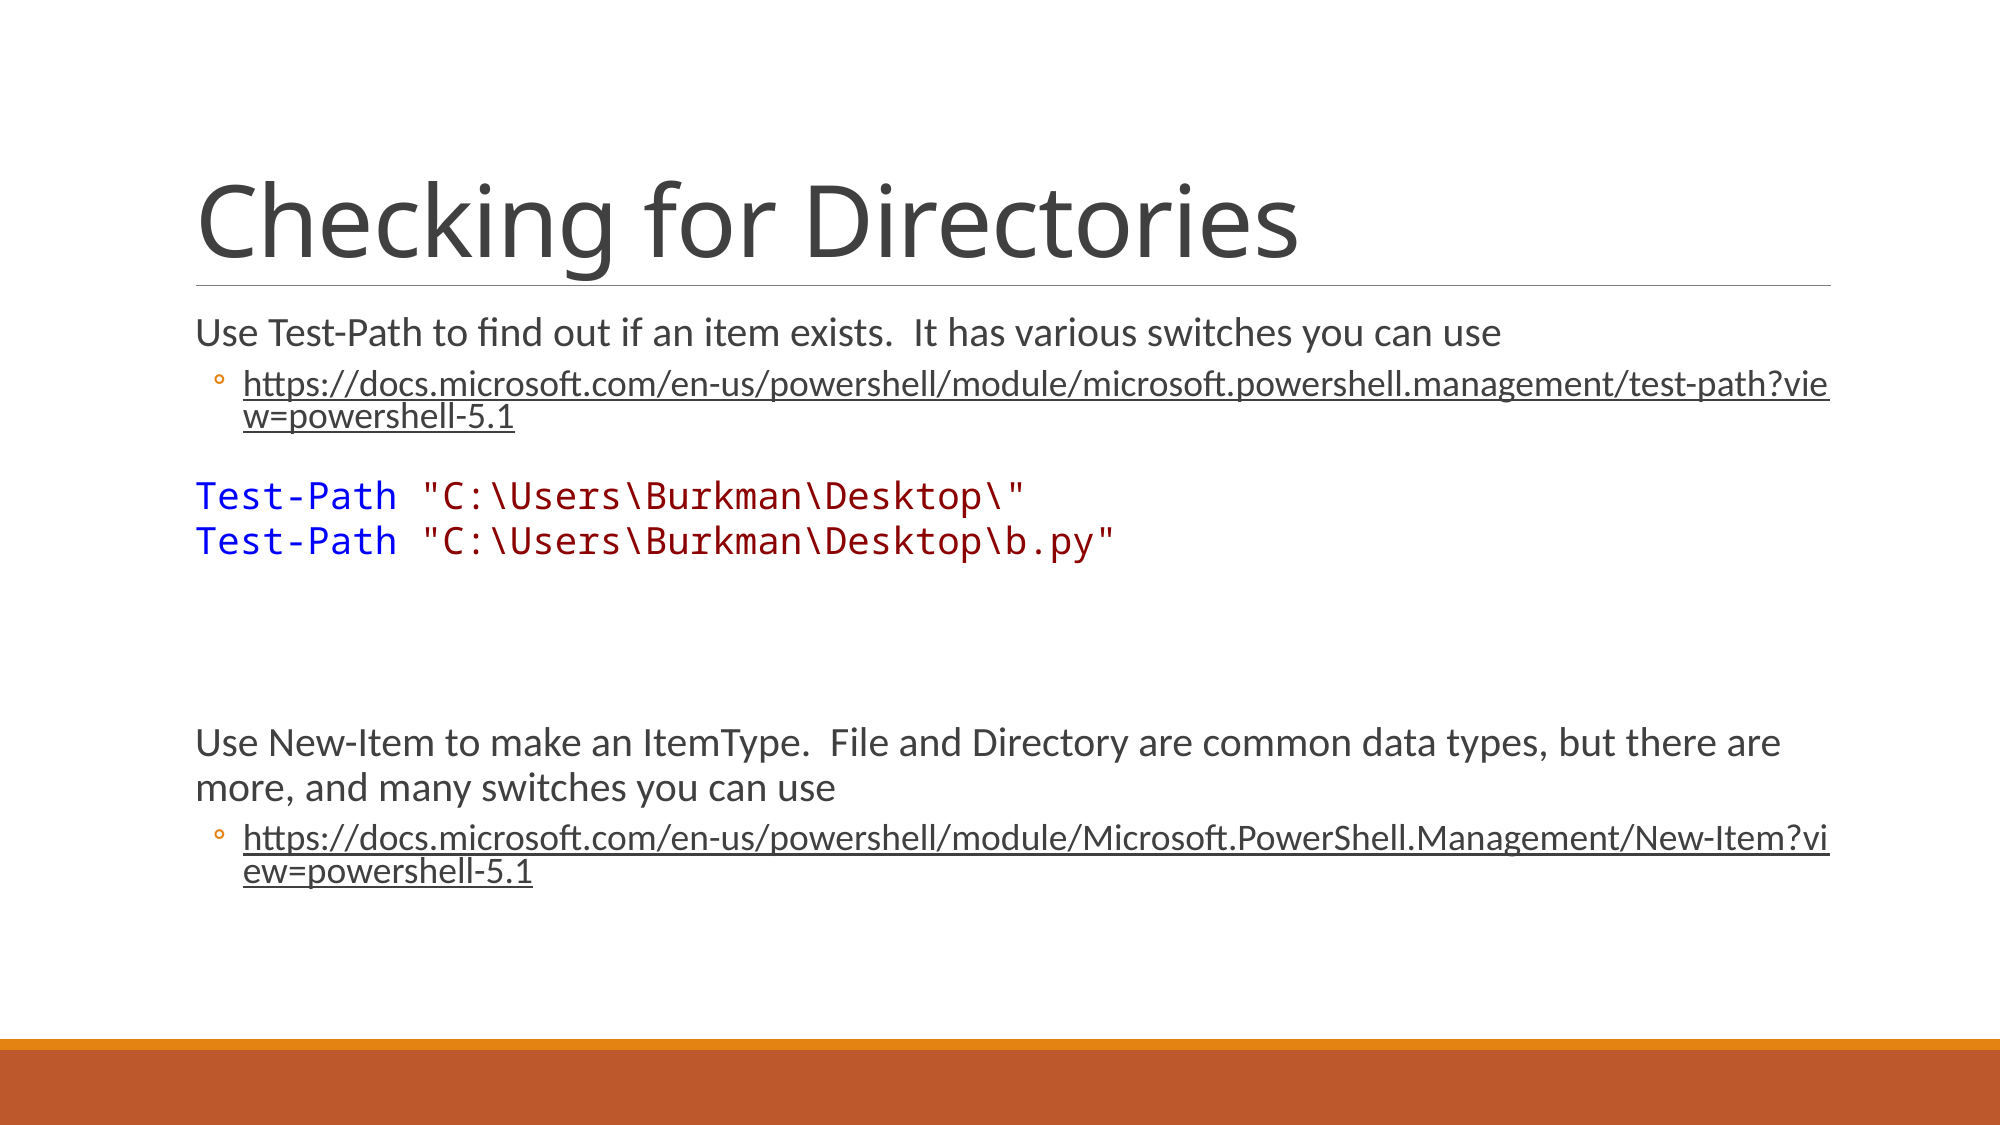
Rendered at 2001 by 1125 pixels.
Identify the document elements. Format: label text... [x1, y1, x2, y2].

title Checking for Directories [180, 47, 1830, 285]
list Use Test-Path to find out if an item exists. It has various switches you can use https://docs.microsoft.com/en-us/powershell/module/microsoft.powershell.management/test-path?view=powershell-5.1 Use New-Item to make an ItemType. File and Directory are common data types, but there are more, and many switches you can use https://docs.microsoft.com/en-us/powershell/module/Microsoft.PowerShell.Management/New-Item?view=powershell-5.1 [180, 302, 1830, 963]
text_box Test-Path "C:\Users\Burkman\Desktop\" Test-Path "C:\Users\Burkman\Desktop\b.py" [180, 464, 1180, 570]
